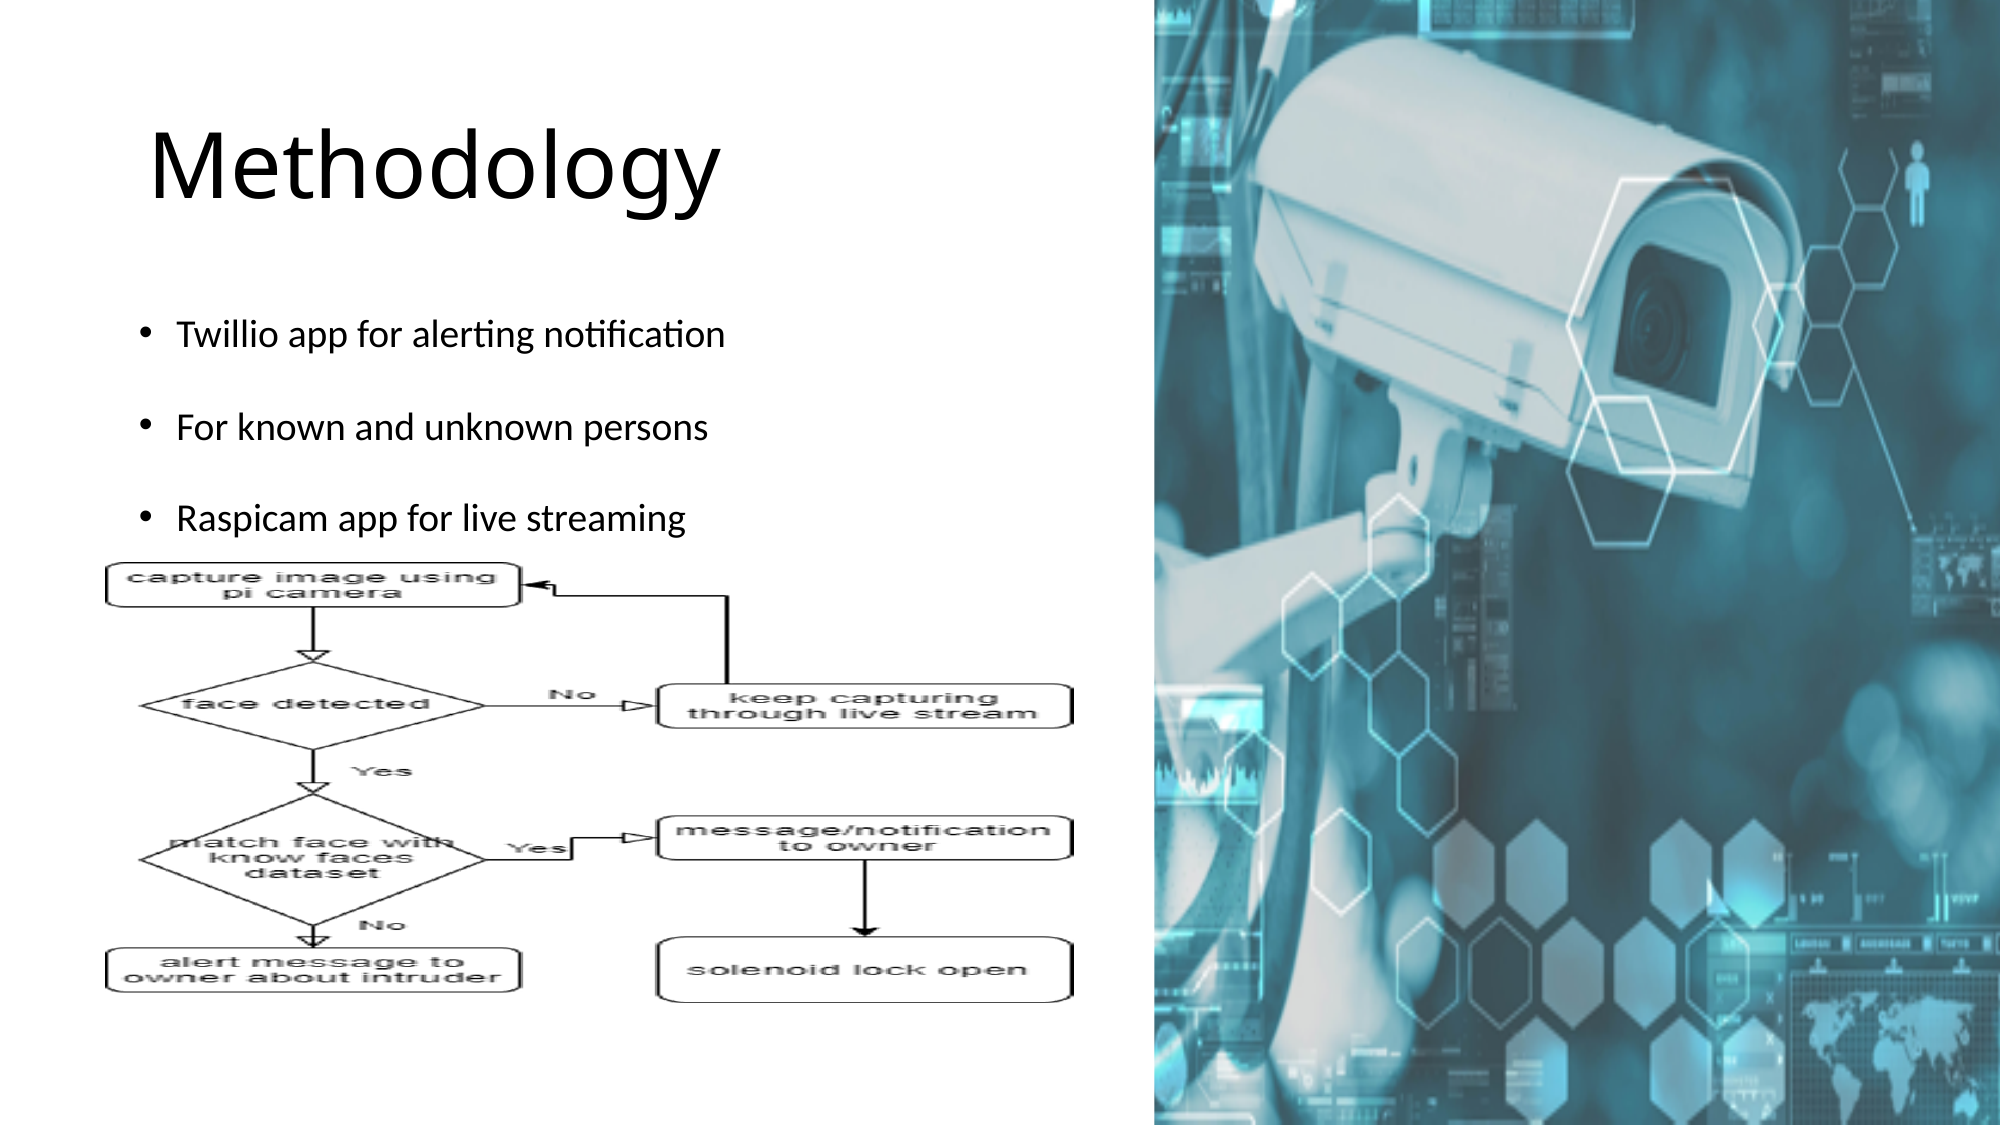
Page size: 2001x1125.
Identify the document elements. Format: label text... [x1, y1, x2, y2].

title Methodology [131, 59, 996, 278]
picture [1154, 0, 2000, 1125]
subtitle Twillio app for alerting notification For known and unknown persons Raspicam app for live streaming [105, 277, 752, 562]
picture [105, 562, 1074, 1003]
